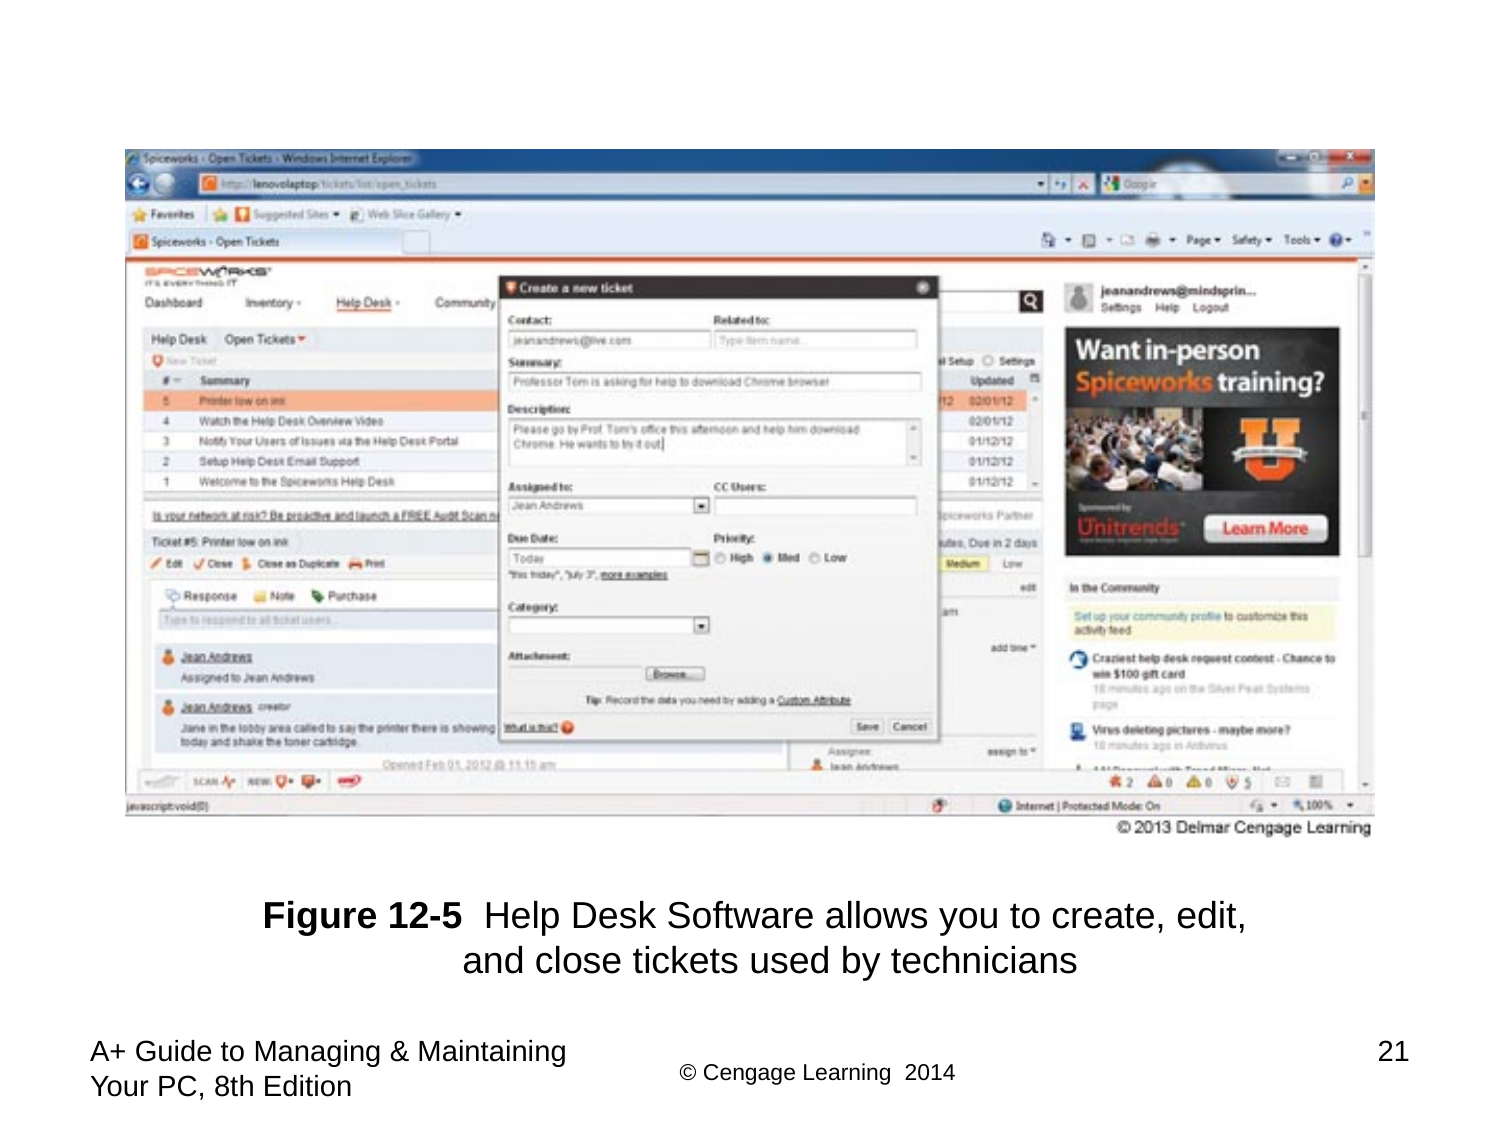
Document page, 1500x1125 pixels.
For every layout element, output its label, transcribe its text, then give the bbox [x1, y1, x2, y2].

text_box Figure 12-5 Help Desk Software allows you to create, edit, and close tickets used by technicians [247, 883, 1273, 988]
picture [124, 149, 1376, 842]
slide_number 21 [1074, 1024, 1426, 1103]
footer A+ Guide to Managing & Maintaining Your PC, 8th Edition [74, 1024, 626, 1103]
